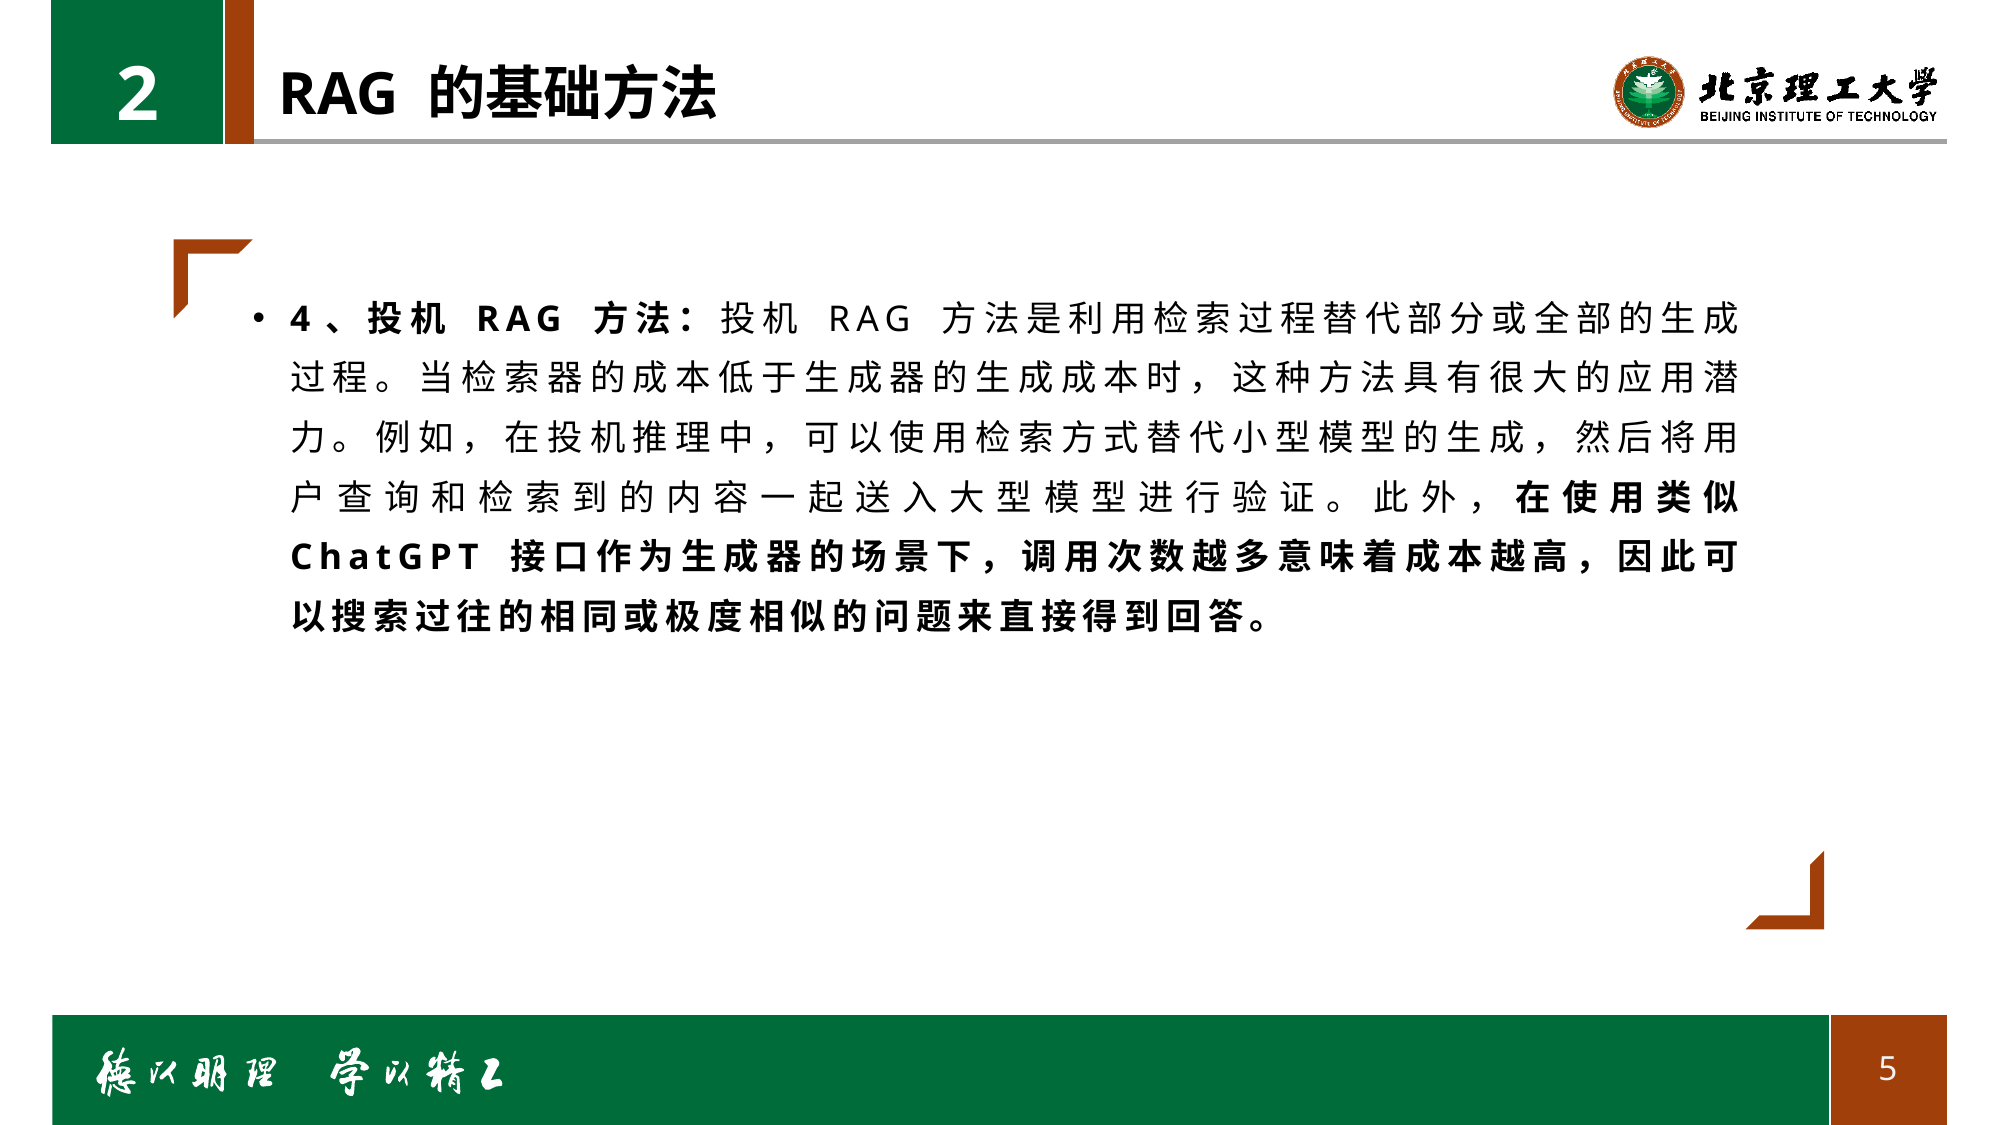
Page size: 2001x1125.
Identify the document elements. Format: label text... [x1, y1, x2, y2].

text_box 4、投机 RAG 方法：投机 RAG 方法是利用检索过程替代部分或全部的生成过程。当检索器的成本低于生成器的生成成本时，这种方法具有很大的应用潜力。例如，在投机推理中，可以使用检索方式替代小型模型的生成，然后将用户查询和检索到的内容一起送入大型模型进行验证。此外，在使用类似 ChatGPT 接口作为生成器的场景下，调用次数越多意味着成本越高，因此可以搜索过往的相同或极度相似的问题来直接得到回答。 [252, 278, 1746, 863]
text_box [173, 239, 253, 319]
text_box 2 [58, 38, 218, 144]
text_box [1745, 850, 1825, 930]
title RAG 的基础方法 [263, 56, 1682, 136]
picture [1682, 56, 1937, 128]
